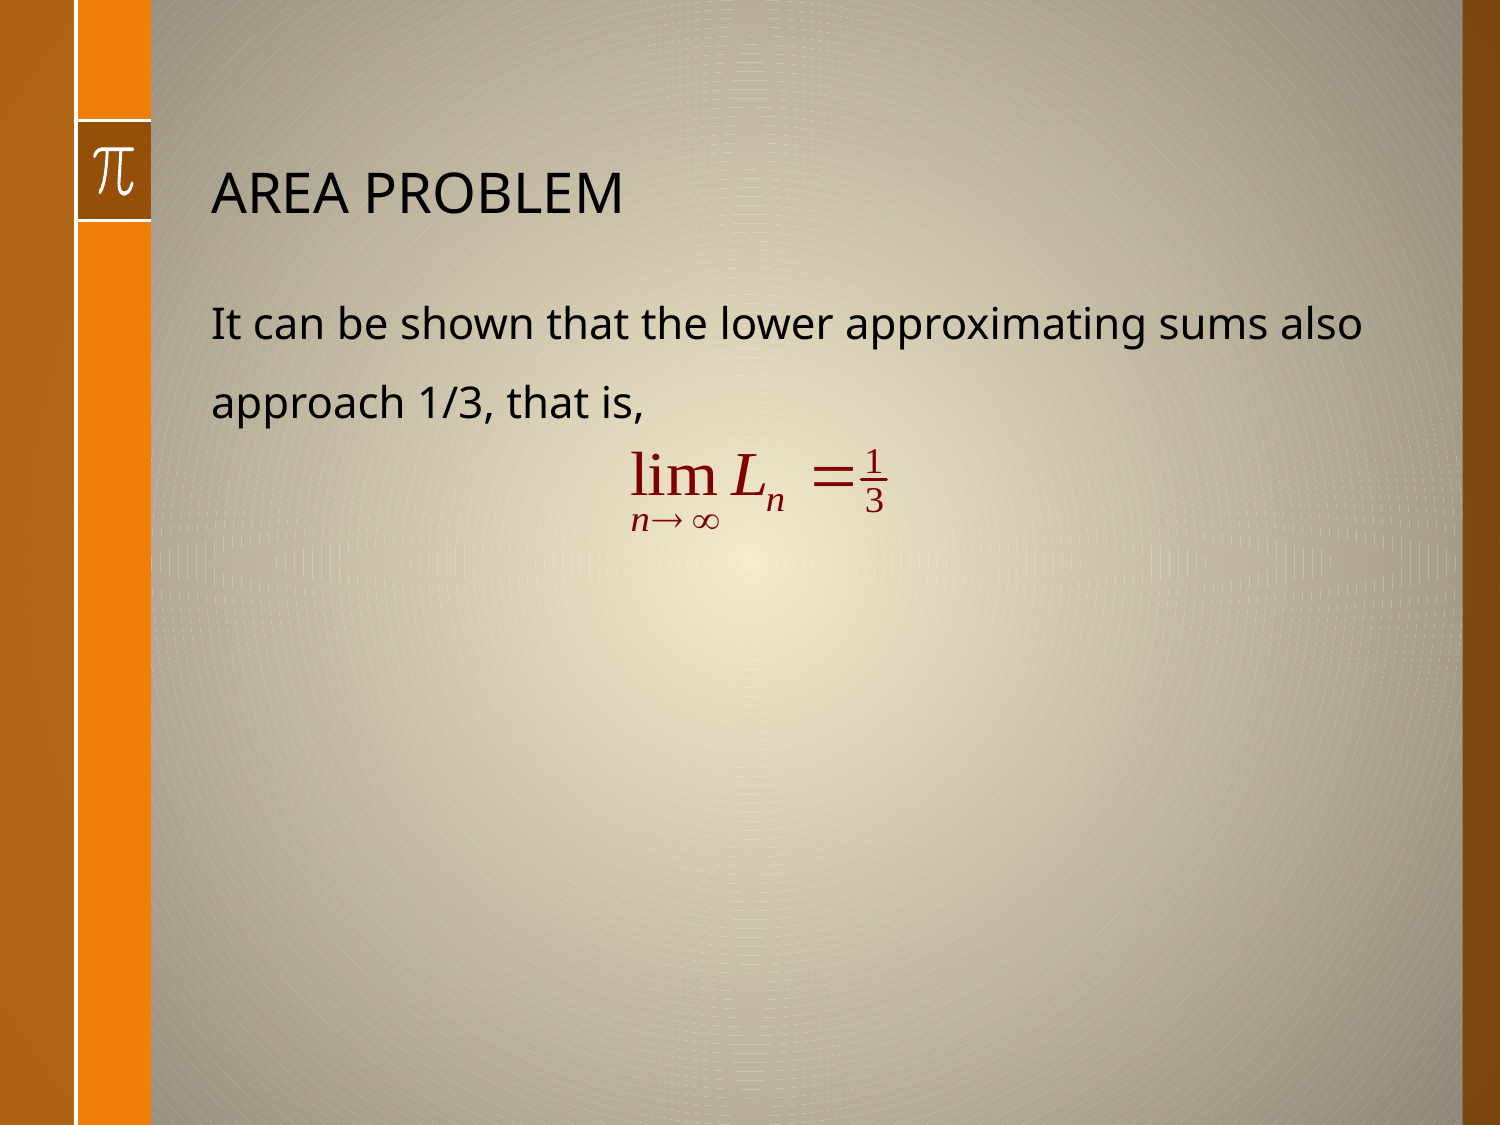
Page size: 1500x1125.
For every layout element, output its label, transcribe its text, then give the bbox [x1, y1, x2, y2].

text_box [619, 432, 899, 548]
list It can be shown that the lower approximating sums also approach 1/3, that is, [196, 262, 1400, 1013]
title AREA PROBLEM [196, 29, 1400, 233]
